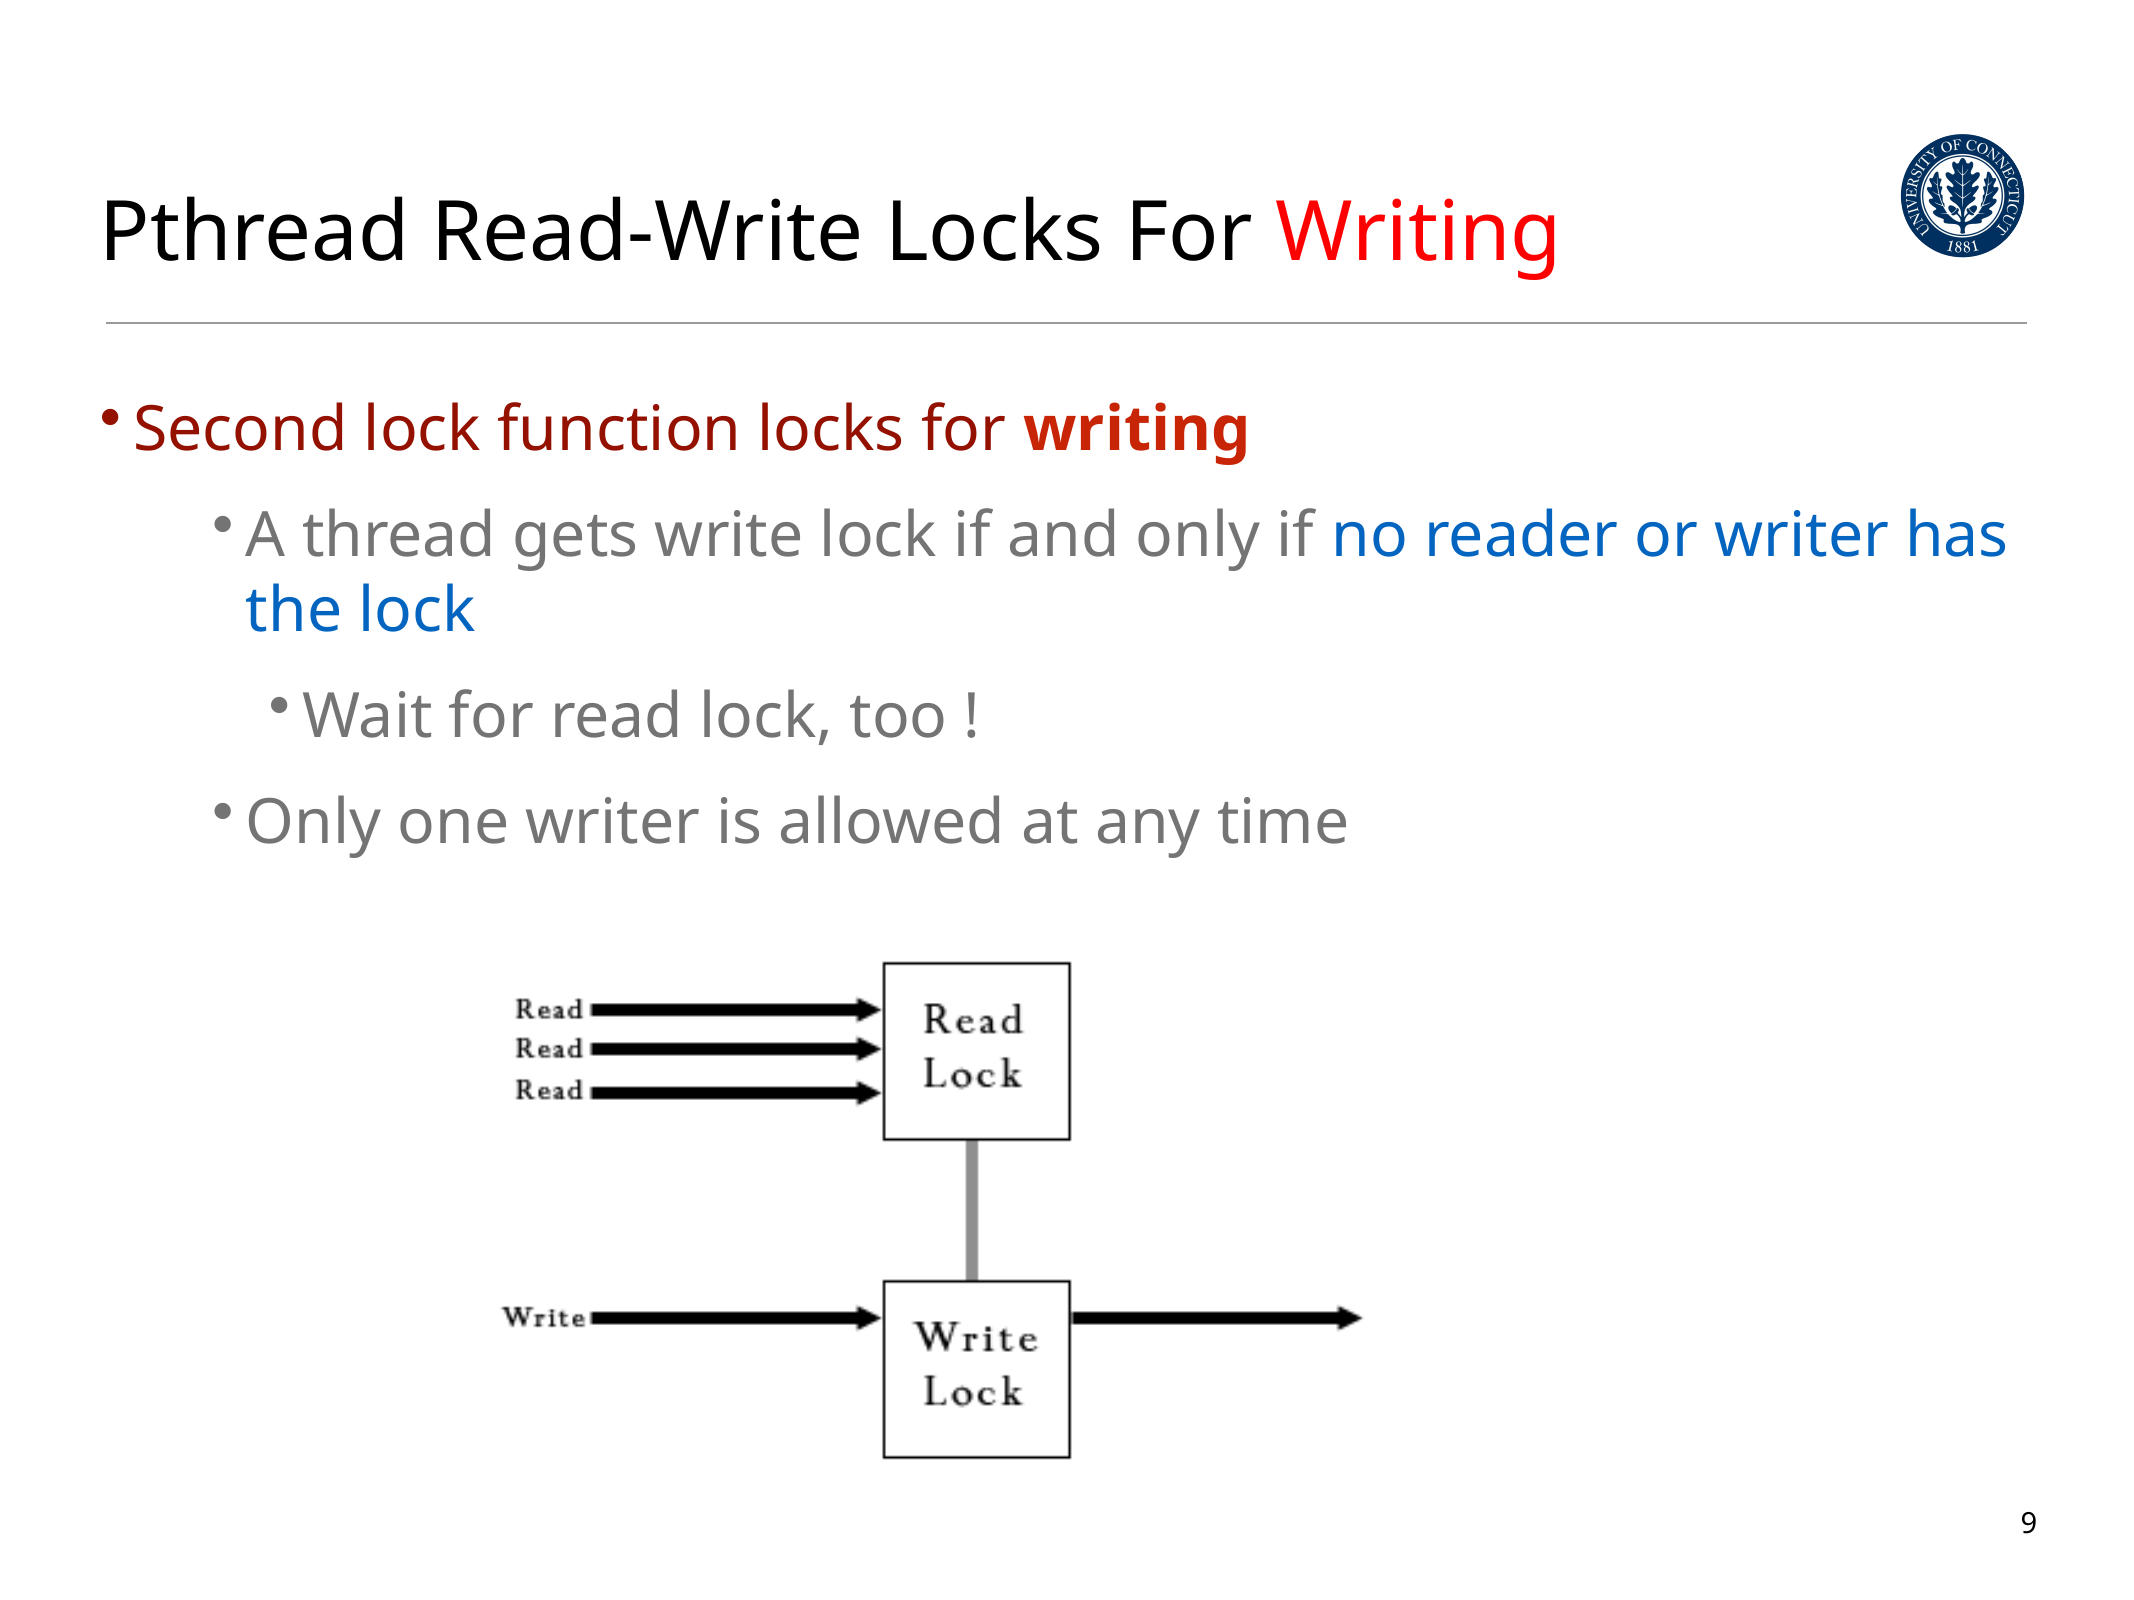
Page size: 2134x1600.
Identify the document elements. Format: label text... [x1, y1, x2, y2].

list Second lock function locks for writing A thread gets write lock if and only if no reader or writer has the lock Wait for read lock, too ! Only one writer is allowed at any time [93, 380, 2041, 1459]
slide_number 9 [1994, 1497, 2045, 1547]
title Pthread Read-Write Locks For Writing [93, 53, 2041, 284]
picture [488, 936, 1390, 1479]
